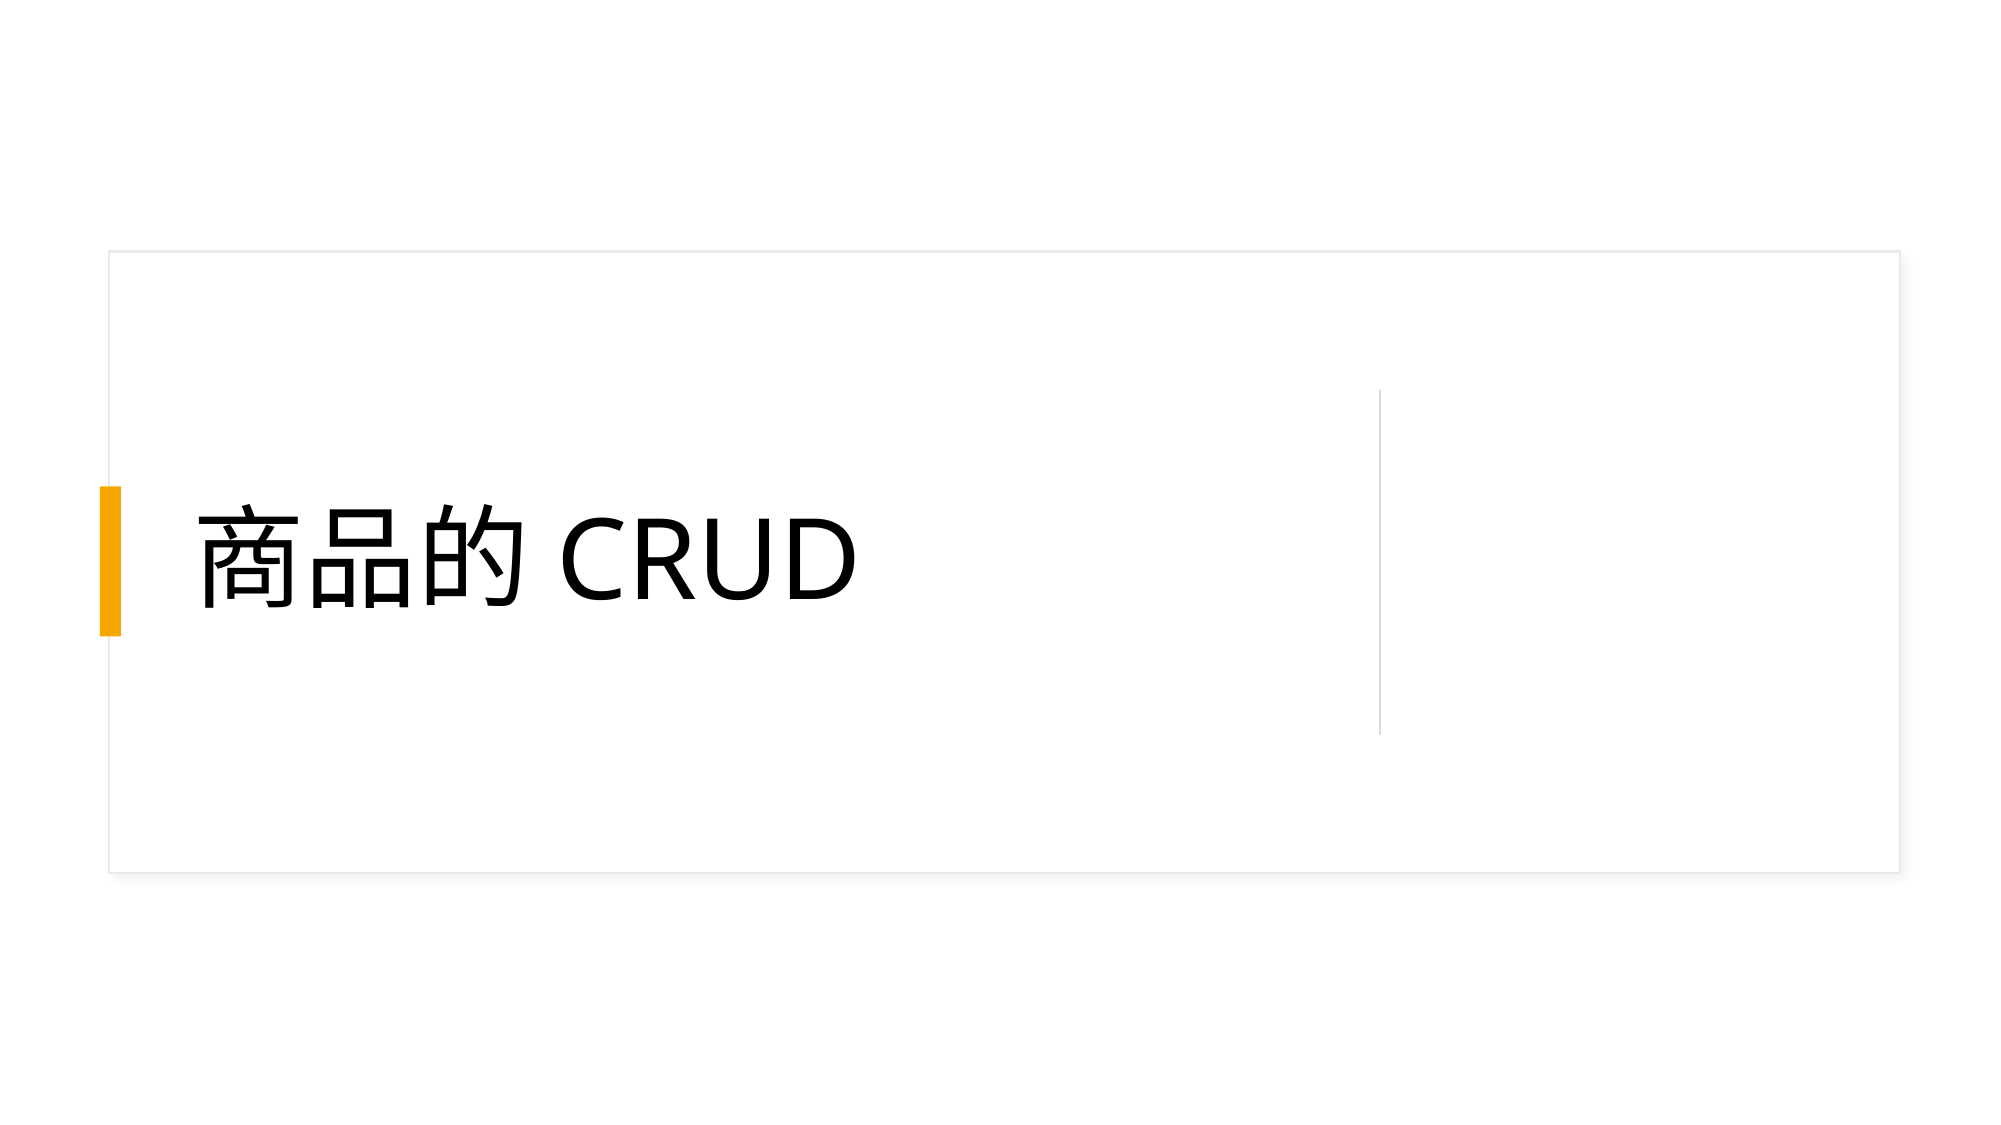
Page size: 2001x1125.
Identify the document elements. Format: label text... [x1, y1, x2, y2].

title 商品的CRUD [176, 318, 1328, 809]
